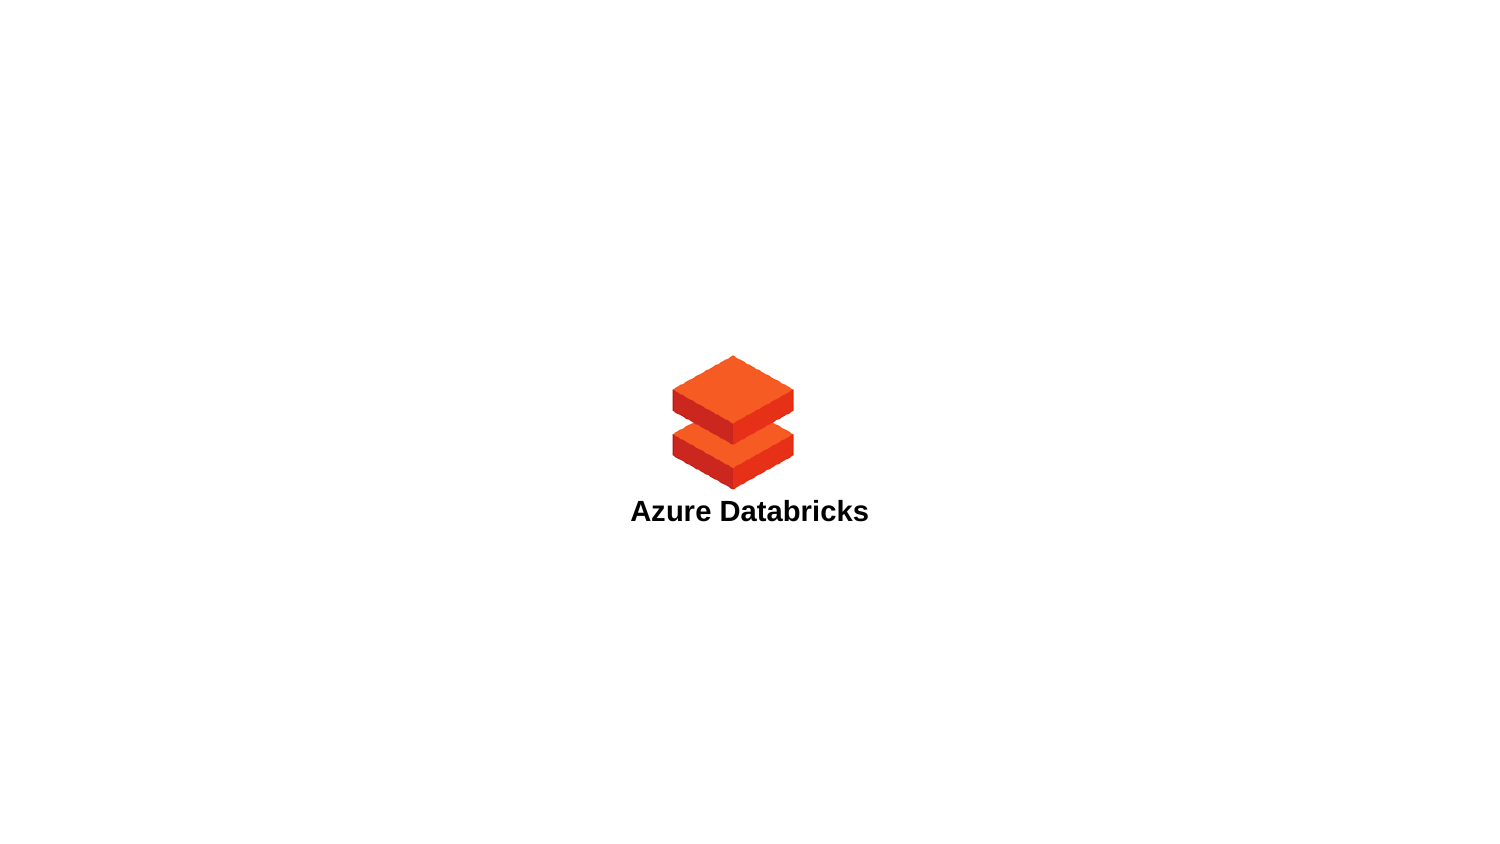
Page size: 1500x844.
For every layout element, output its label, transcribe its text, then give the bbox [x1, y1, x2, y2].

picture [603, 353, 862, 490]
text_box Azure Databricks [551, 477, 949, 543]
